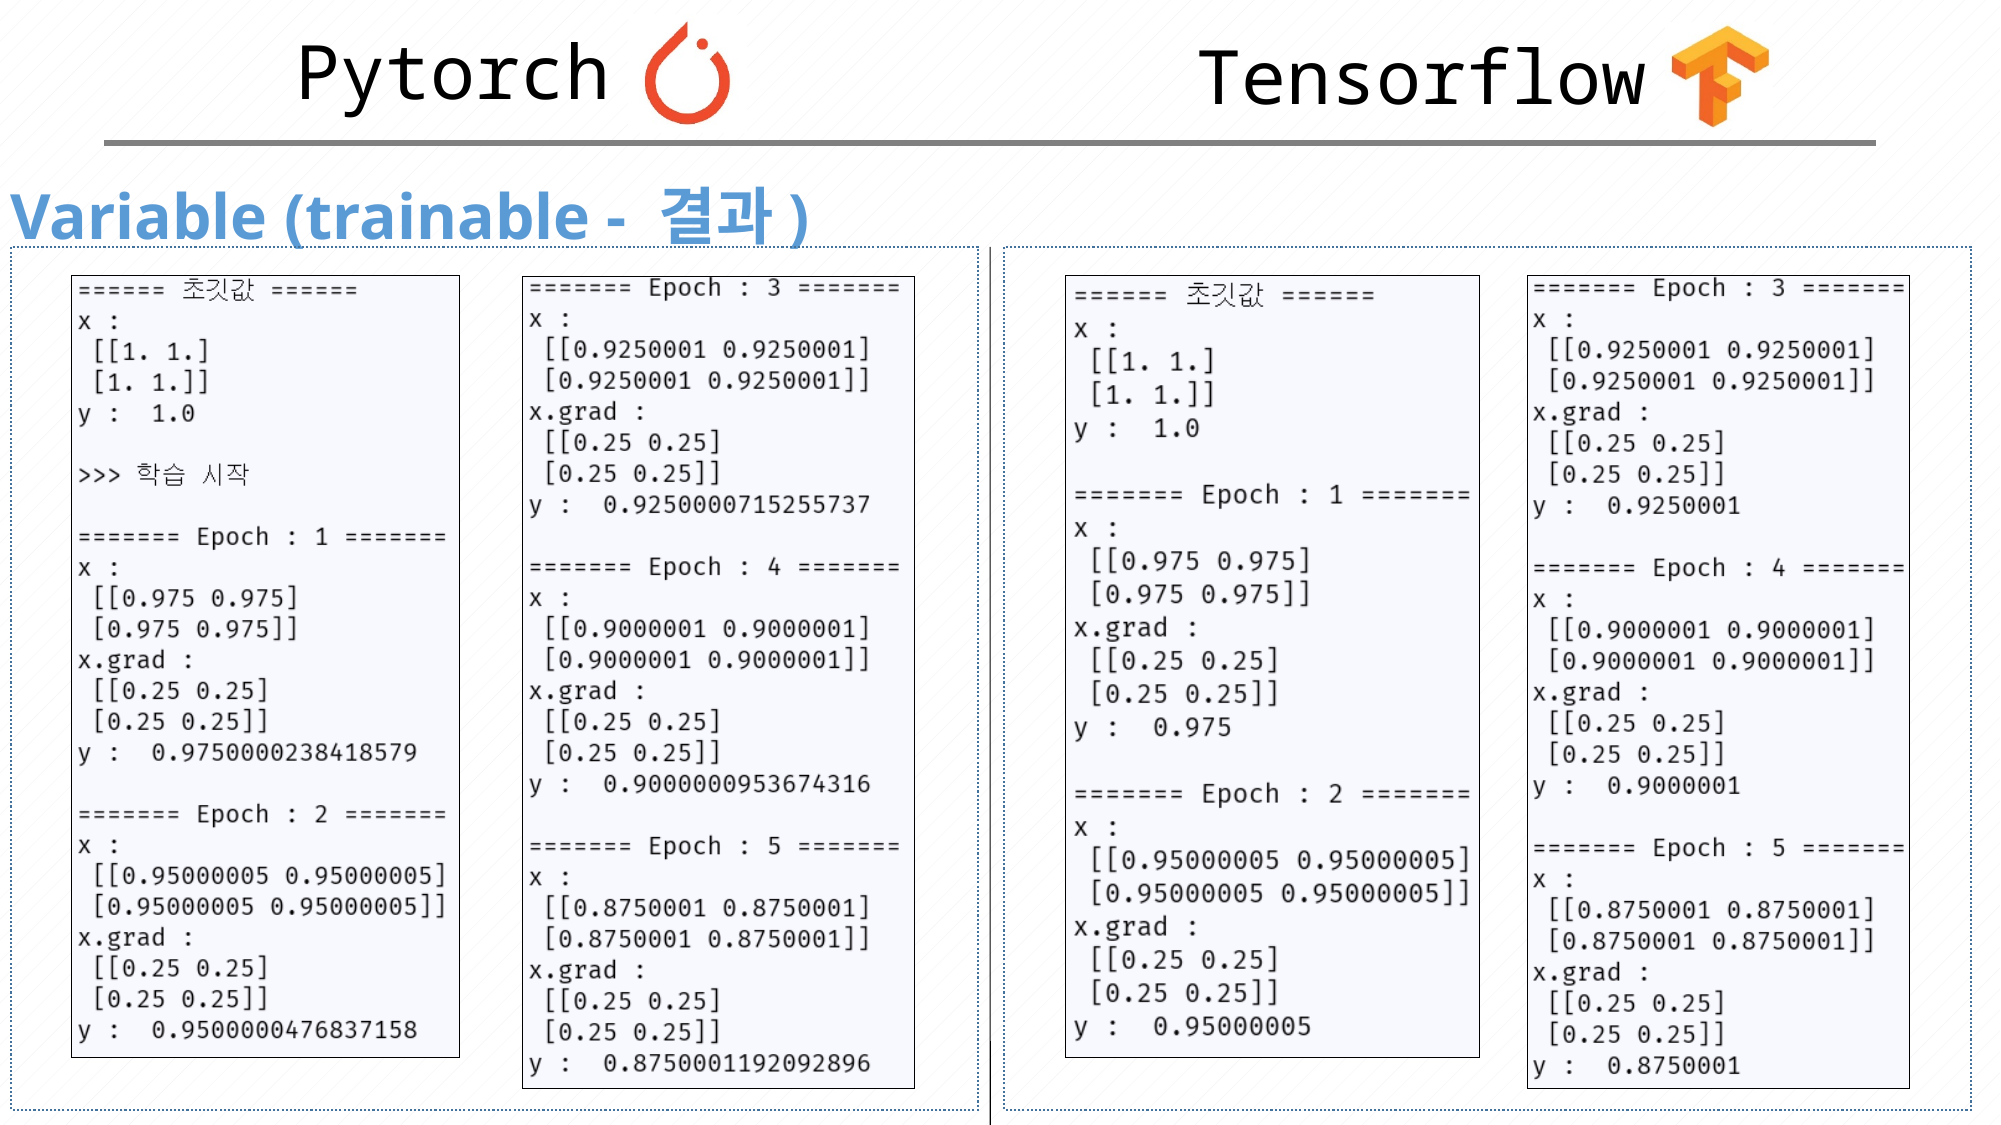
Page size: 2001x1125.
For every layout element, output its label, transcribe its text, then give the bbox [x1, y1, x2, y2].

picture [1065, 275, 1480, 1058]
picture [1527, 275, 1910, 1089]
picture [71, 275, 460, 1058]
text_box [10, 246, 979, 1111]
text_box [1178, 22, 1665, 129]
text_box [278, 14, 747, 133]
text_box Tensorflow [1182, 21, 1662, 127]
picture [522, 276, 915, 1089]
picture [1665, 22, 1773, 129]
text_box [1003, 246, 1972, 1111]
text_box Variable (trainable - 결과) [0, 132, 825, 260]
